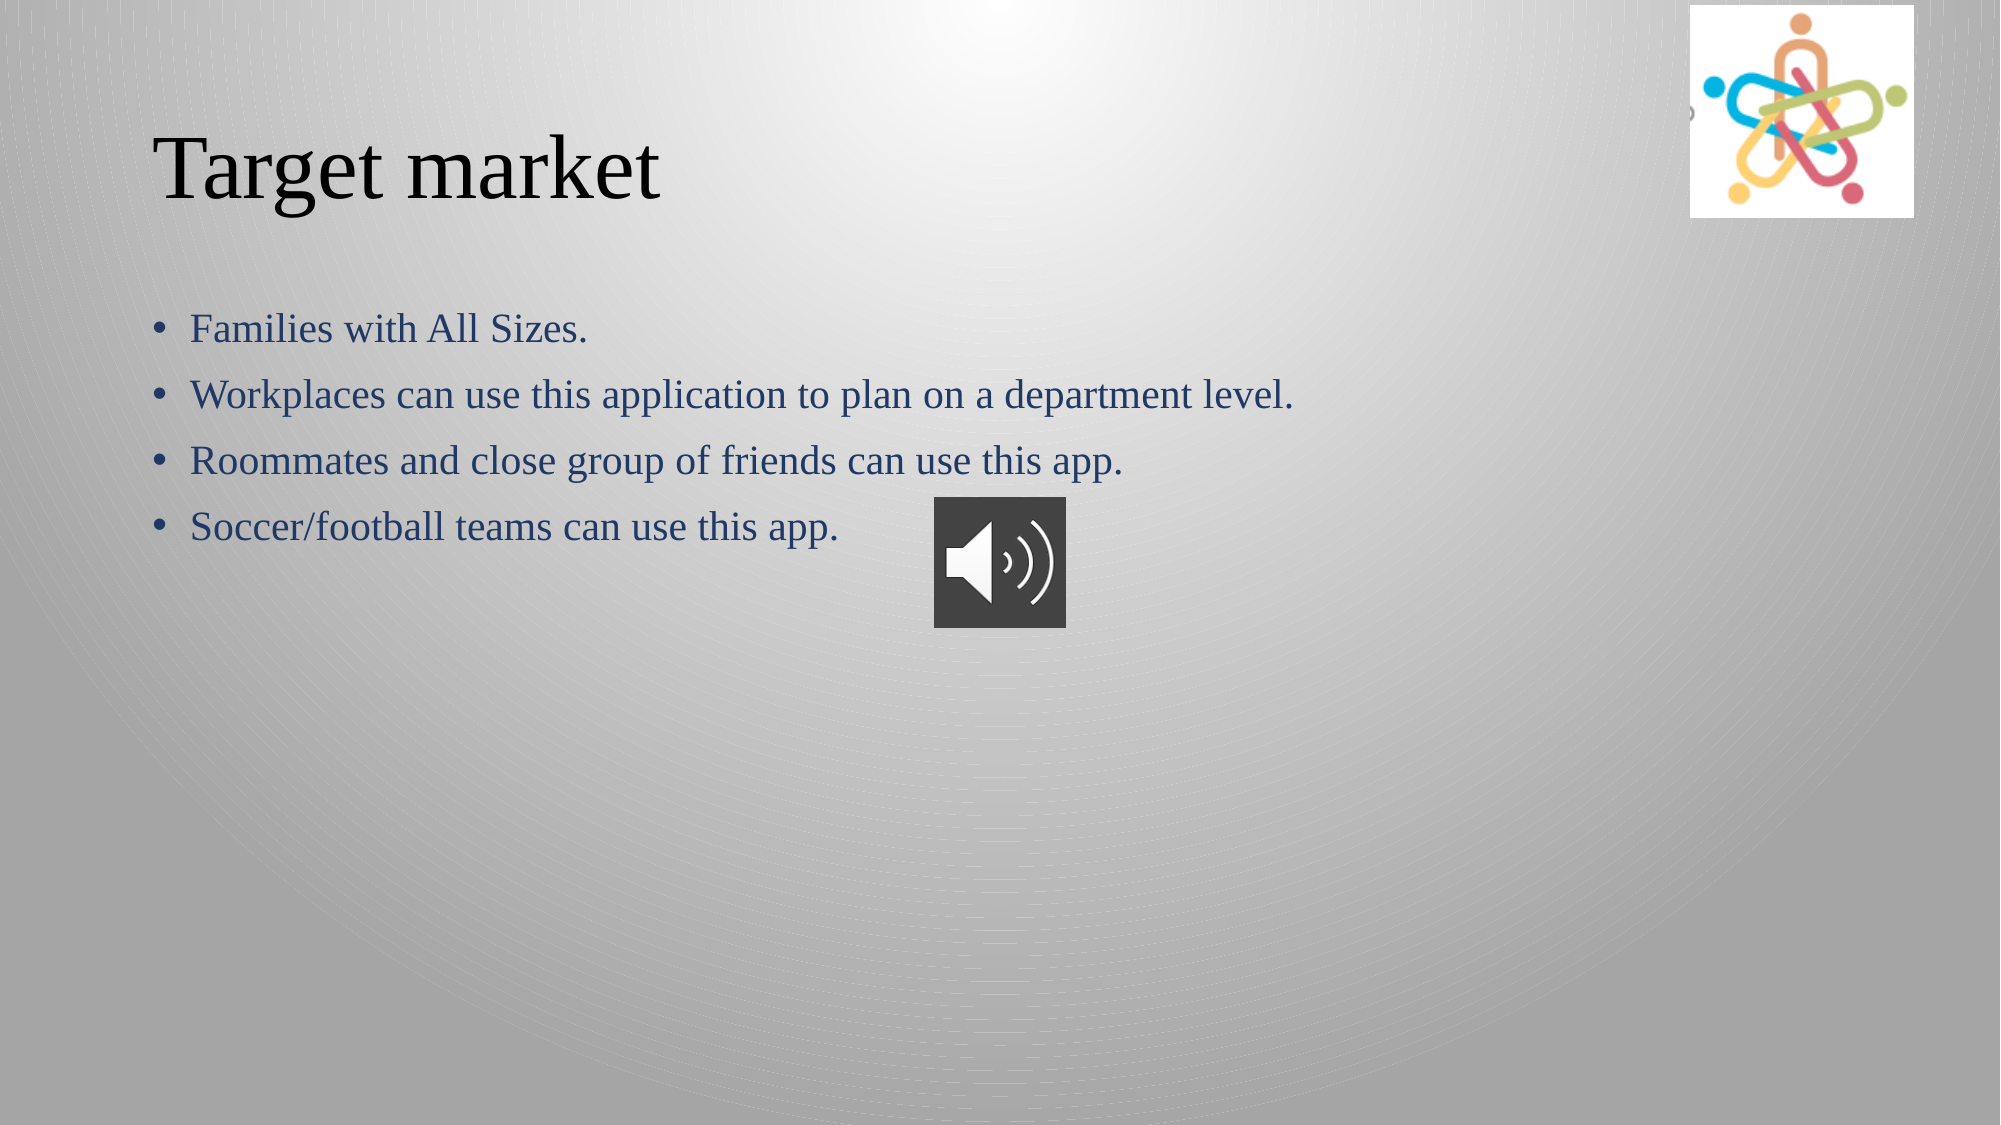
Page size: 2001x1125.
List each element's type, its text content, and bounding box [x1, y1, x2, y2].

picture [933, 495, 1067, 630]
picture [1690, 5, 1914, 218]
title Target market [137, 59, 1863, 278]
list Families with All Sizes. Workplaces can use this application to plan on a department level. Roommates and close group of friends can use this app. Soccer/football teams can use this app. [137, 299, 1863, 1014]
